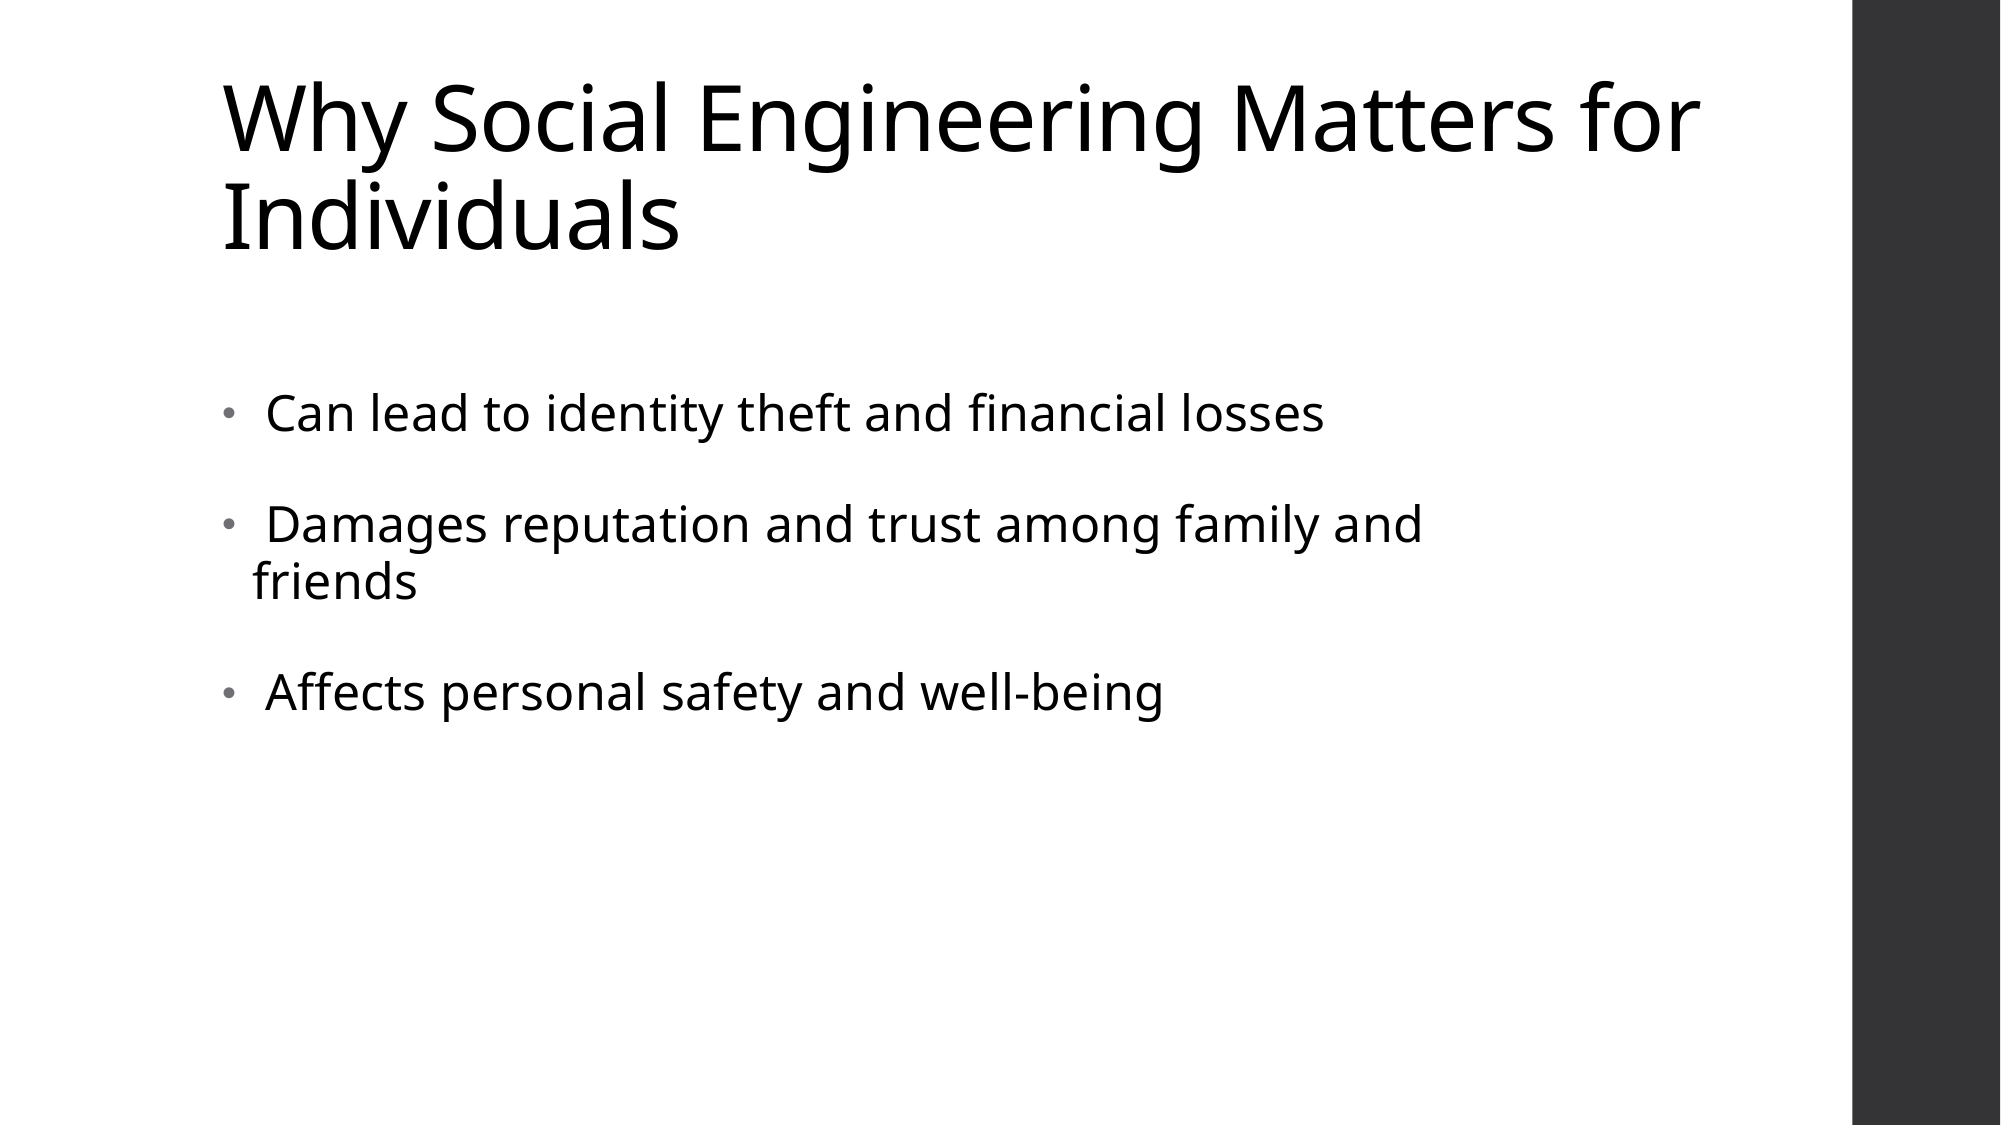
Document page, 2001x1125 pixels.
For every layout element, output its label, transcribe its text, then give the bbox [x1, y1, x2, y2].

title Why Social Engineering Matters for Individuals [206, 60, 1797, 278]
list Can lead to identity theft and financial losses Damages reputation and trust among family and friends Affects personal safety and well-being [206, 299, 1617, 1014]
